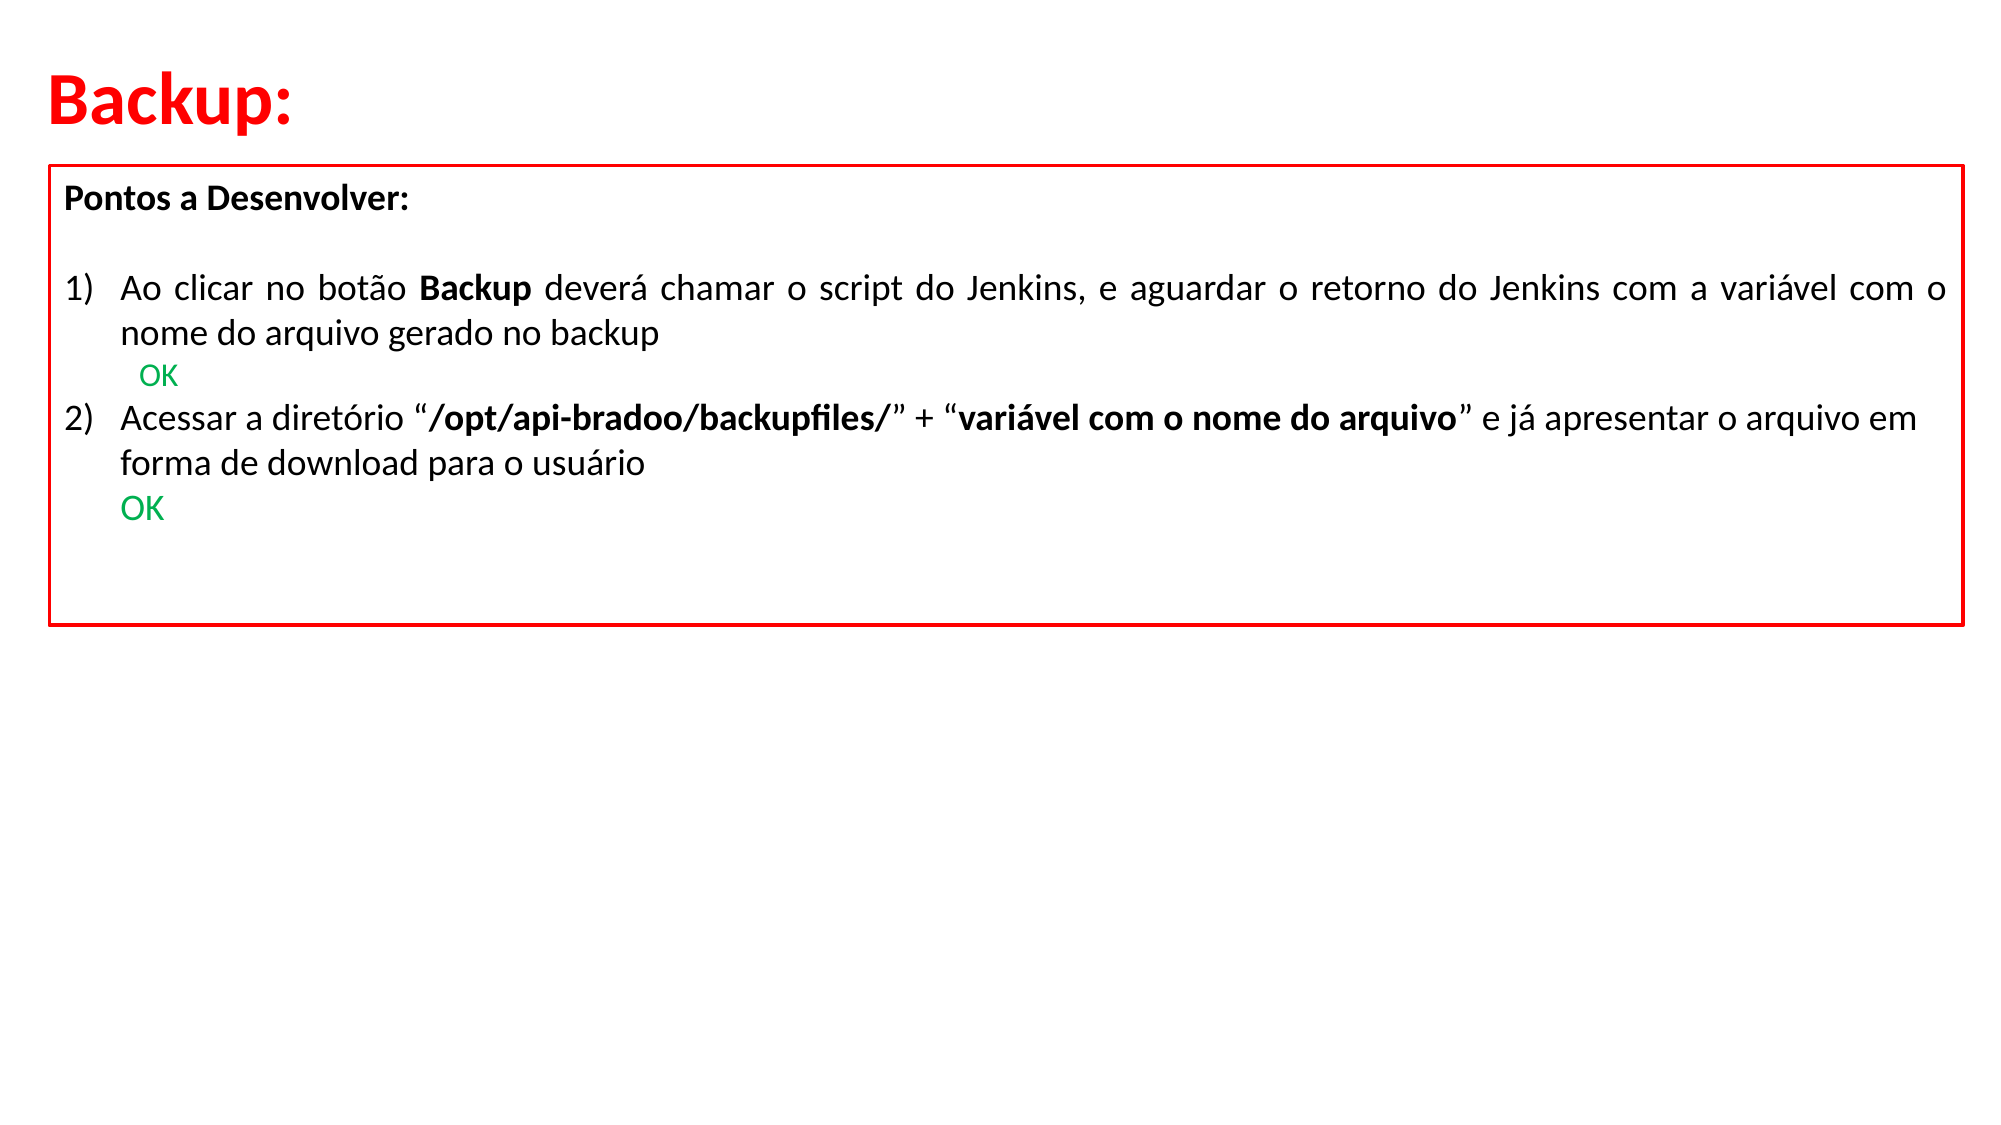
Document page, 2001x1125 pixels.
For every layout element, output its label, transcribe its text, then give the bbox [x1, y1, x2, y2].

text_box Pontos a Desenvolver: Ao clicar no botão Backup deverá chamar o script do Jenkins, e aguardar o retorno do Jenkins com a variável com o nome do arquivo gerado no backup OK Acessar a diretório “/opt/api-bradoo/backupfiles/” + “variável com o nome do arquivo” e já apresentar o arquivo em forma de download para o usuário OK [49, 165, 1963, 626]
text_box Backup: [33, 41, 939, 147]
